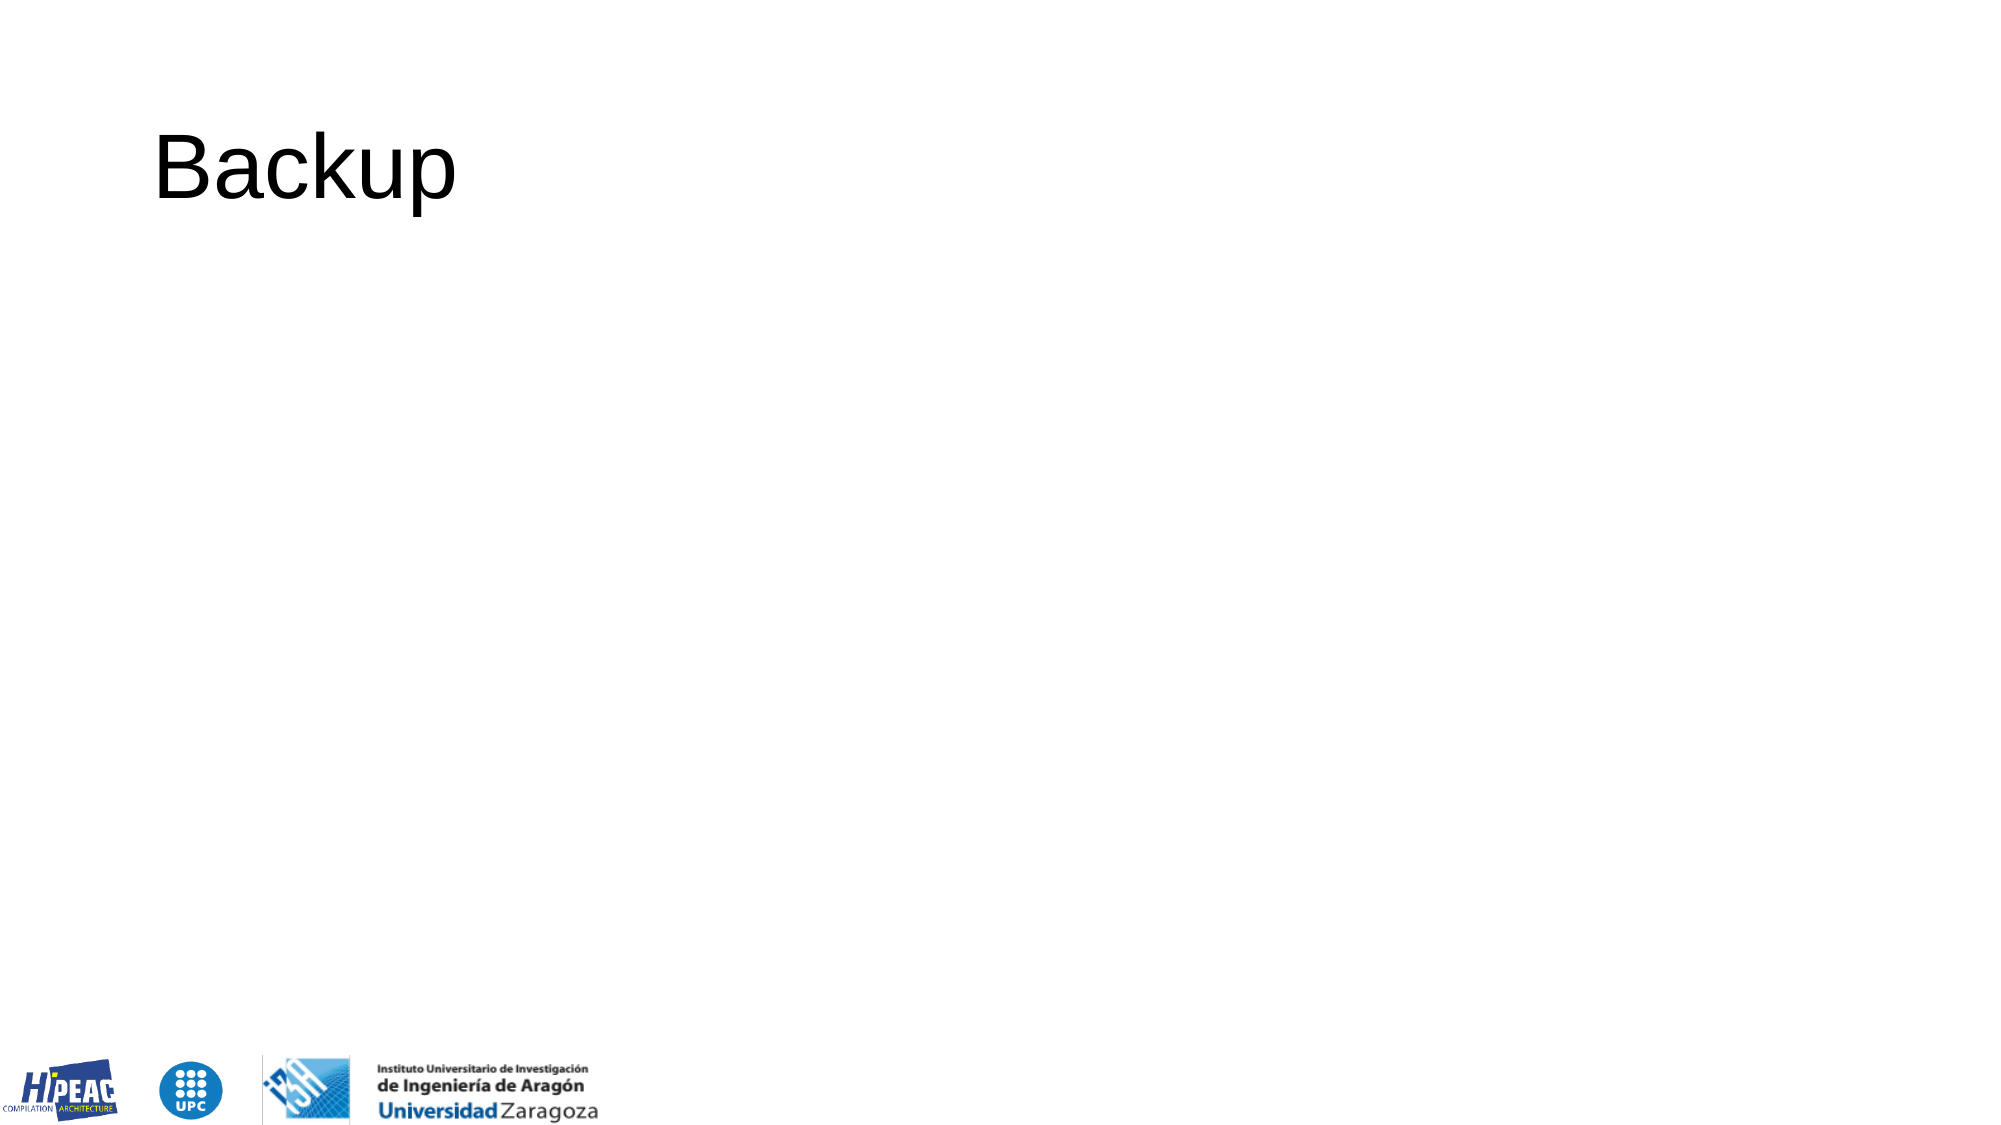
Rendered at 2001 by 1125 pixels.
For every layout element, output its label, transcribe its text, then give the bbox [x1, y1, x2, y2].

picture [0, 1057, 120, 1123]
title Backup [137, 59, 1863, 278]
